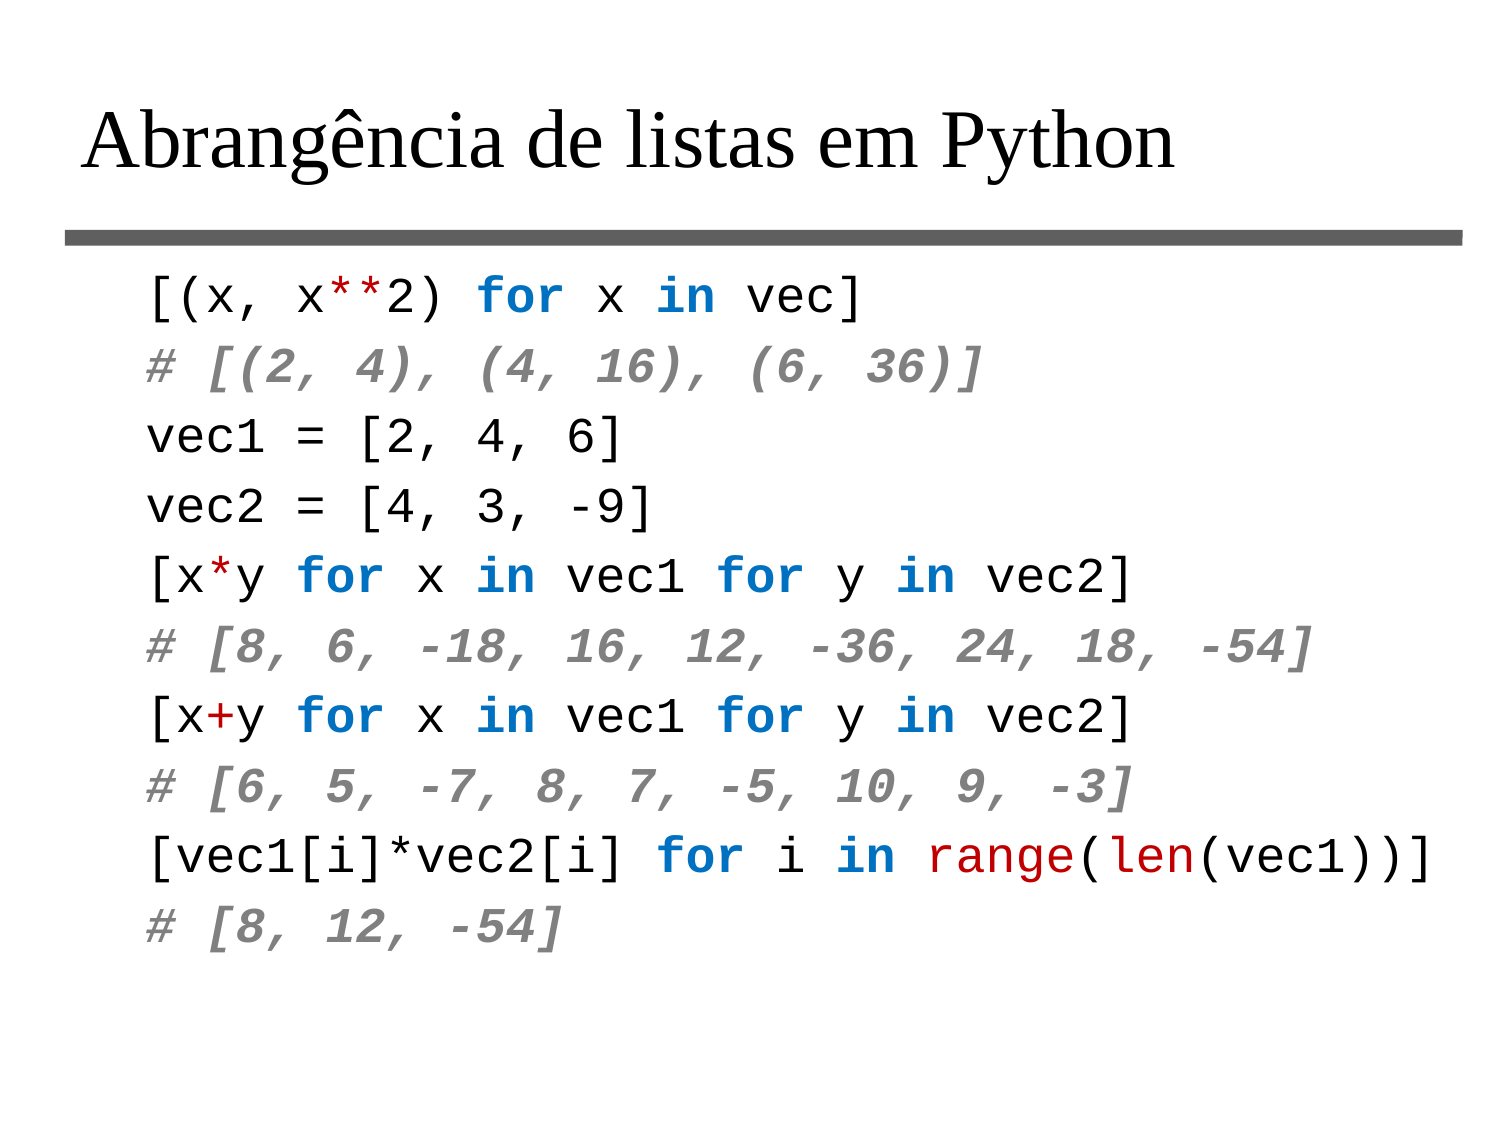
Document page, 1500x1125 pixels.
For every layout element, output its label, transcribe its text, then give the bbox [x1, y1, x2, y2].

title Abrangência de listas em Python [64, 43, 1463, 225]
list [(x, x**2) for x in vec] # [(2, 4), (4, 16), (6, 36)] vec1 = [2, 4, 6] vec2 = [4, 3, -9] [x*y for x in vec1 for y in vec2] # [8, 6, -18, 16, 12, -36, 24, 18, -54] [x+y for x in vec1 for y in vec2] # [6, 5, -7, 8, 7, -5, 10, 9, -3] [vec1[i]*vec2[i] for i in range(len(vec1))] # [8, 12, -54] [64, 255, 1463, 1035]
